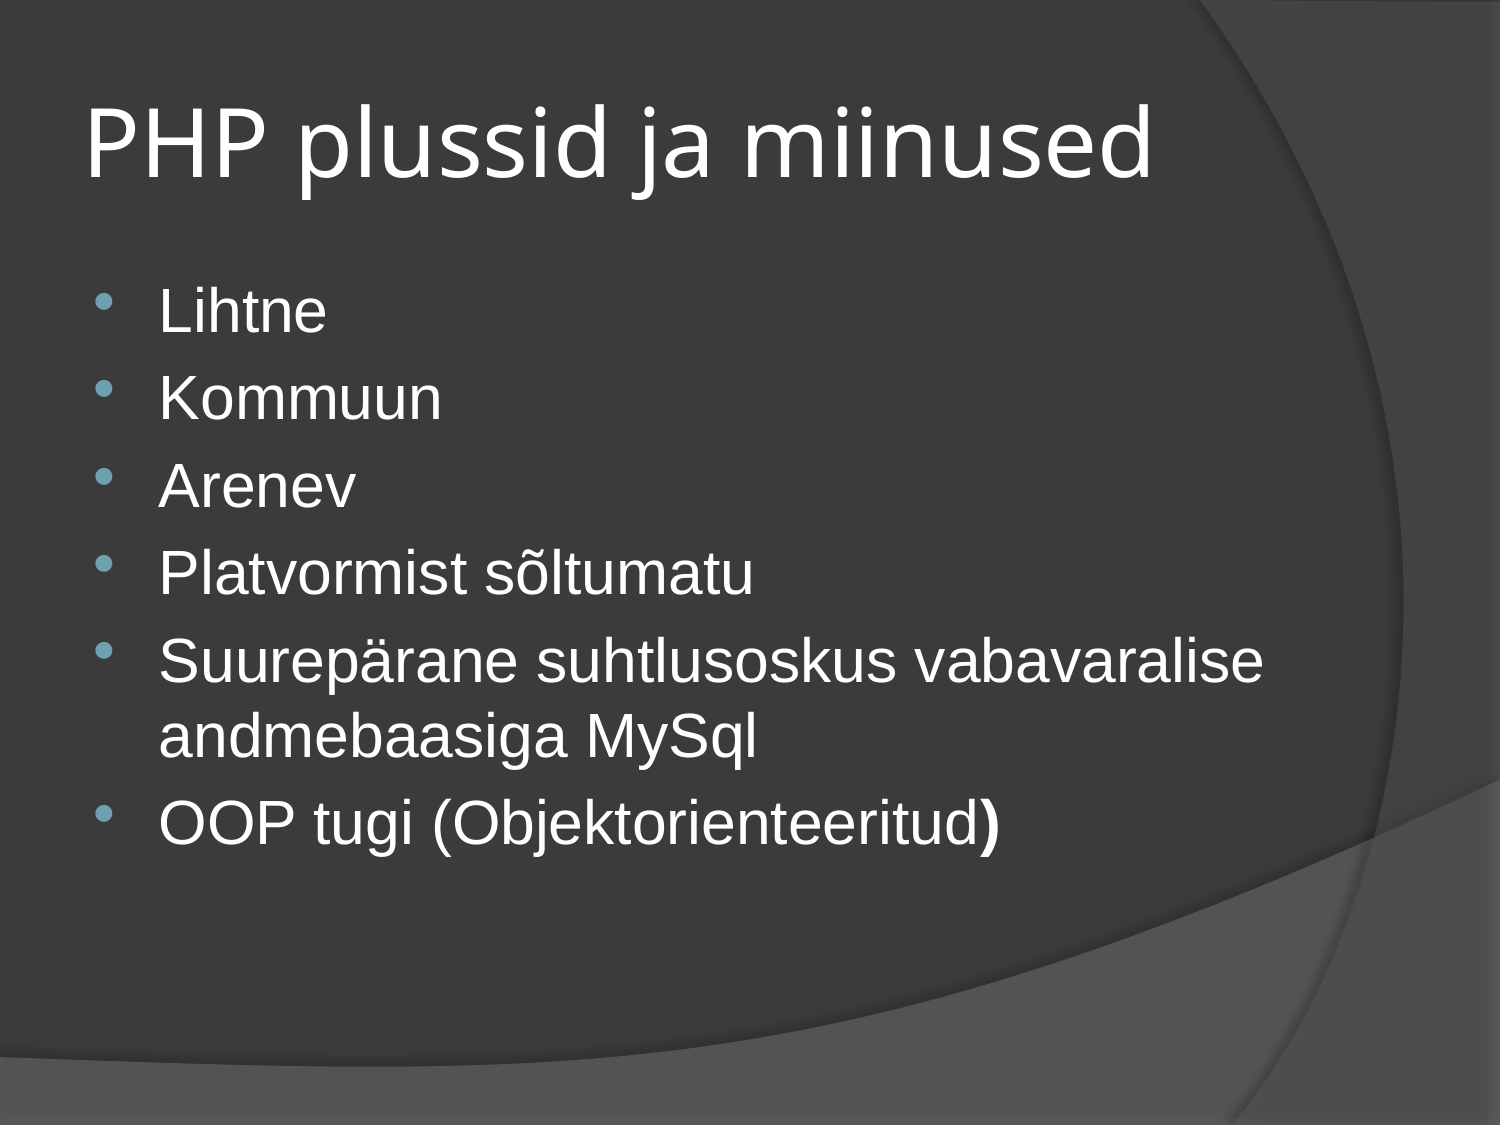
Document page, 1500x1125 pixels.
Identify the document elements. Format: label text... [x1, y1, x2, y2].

title PHP plussid ja miinused [75, 45, 1300, 233]
list Lihtne Kommuun Arenev Platvormist sõltumatu Suurepärane suhtlusoskus vabavaralise andmebaasiga MySql OOP tugi (Objektorienteeritud) [75, 262, 1300, 1005]
